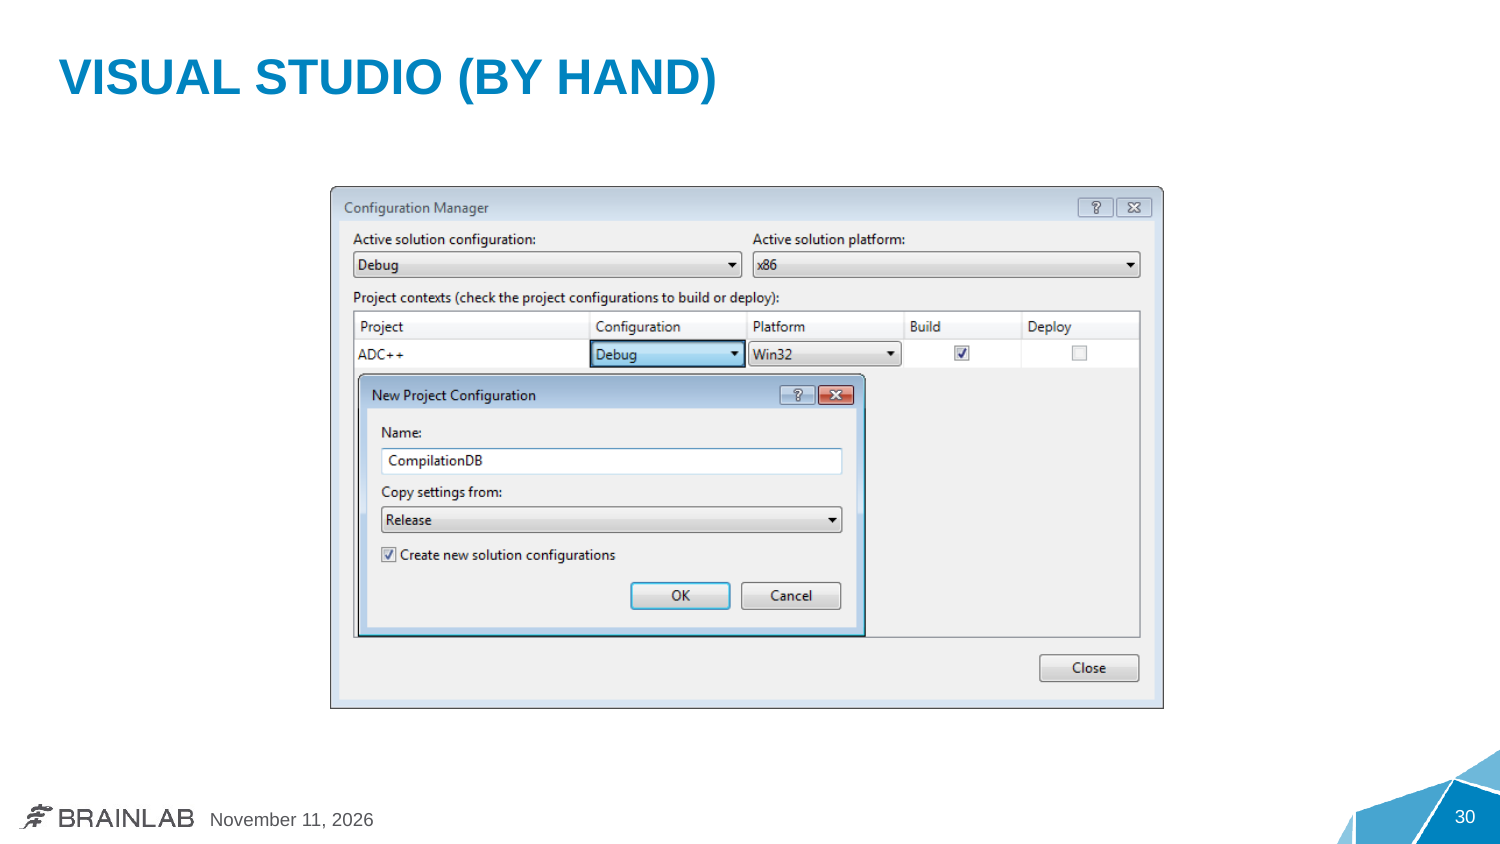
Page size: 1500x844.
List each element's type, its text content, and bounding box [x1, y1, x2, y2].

title Visual Studio (by hand) [43, 39, 1450, 114]
picture [2, 0, 1500, 844]
